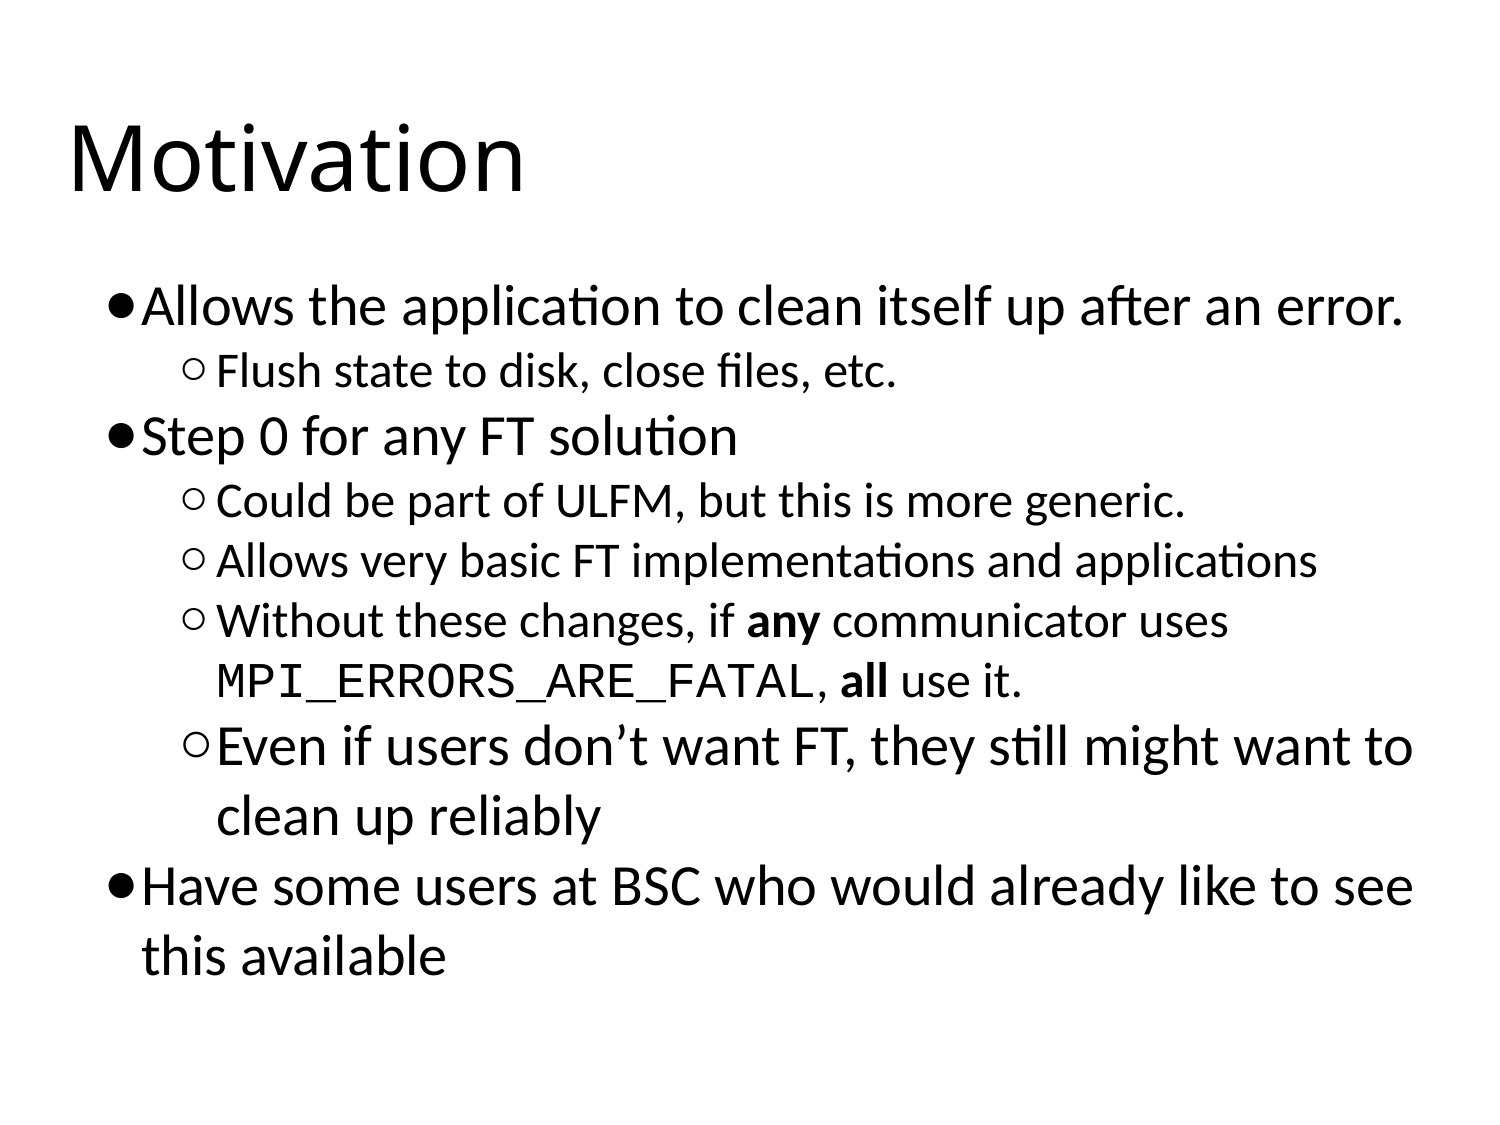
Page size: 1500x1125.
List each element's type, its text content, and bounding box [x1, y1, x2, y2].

list Allows the application to clean itself up after an error. Flush state to disk, close files, etc. Step 0 for any FT solution Could be part of ULFM, but this is more generic. Allows very basic FT implementations and applications Without these changes, if any communicator uses MPI_ERRORS_ARE_FATAL, all use it. Even if users don’t want FT, they still might want to clean up reliably Have some users at BSC who would already like to see this available [51, 252, 1449, 1000]
title Motivation [51, 97, 1449, 223]
